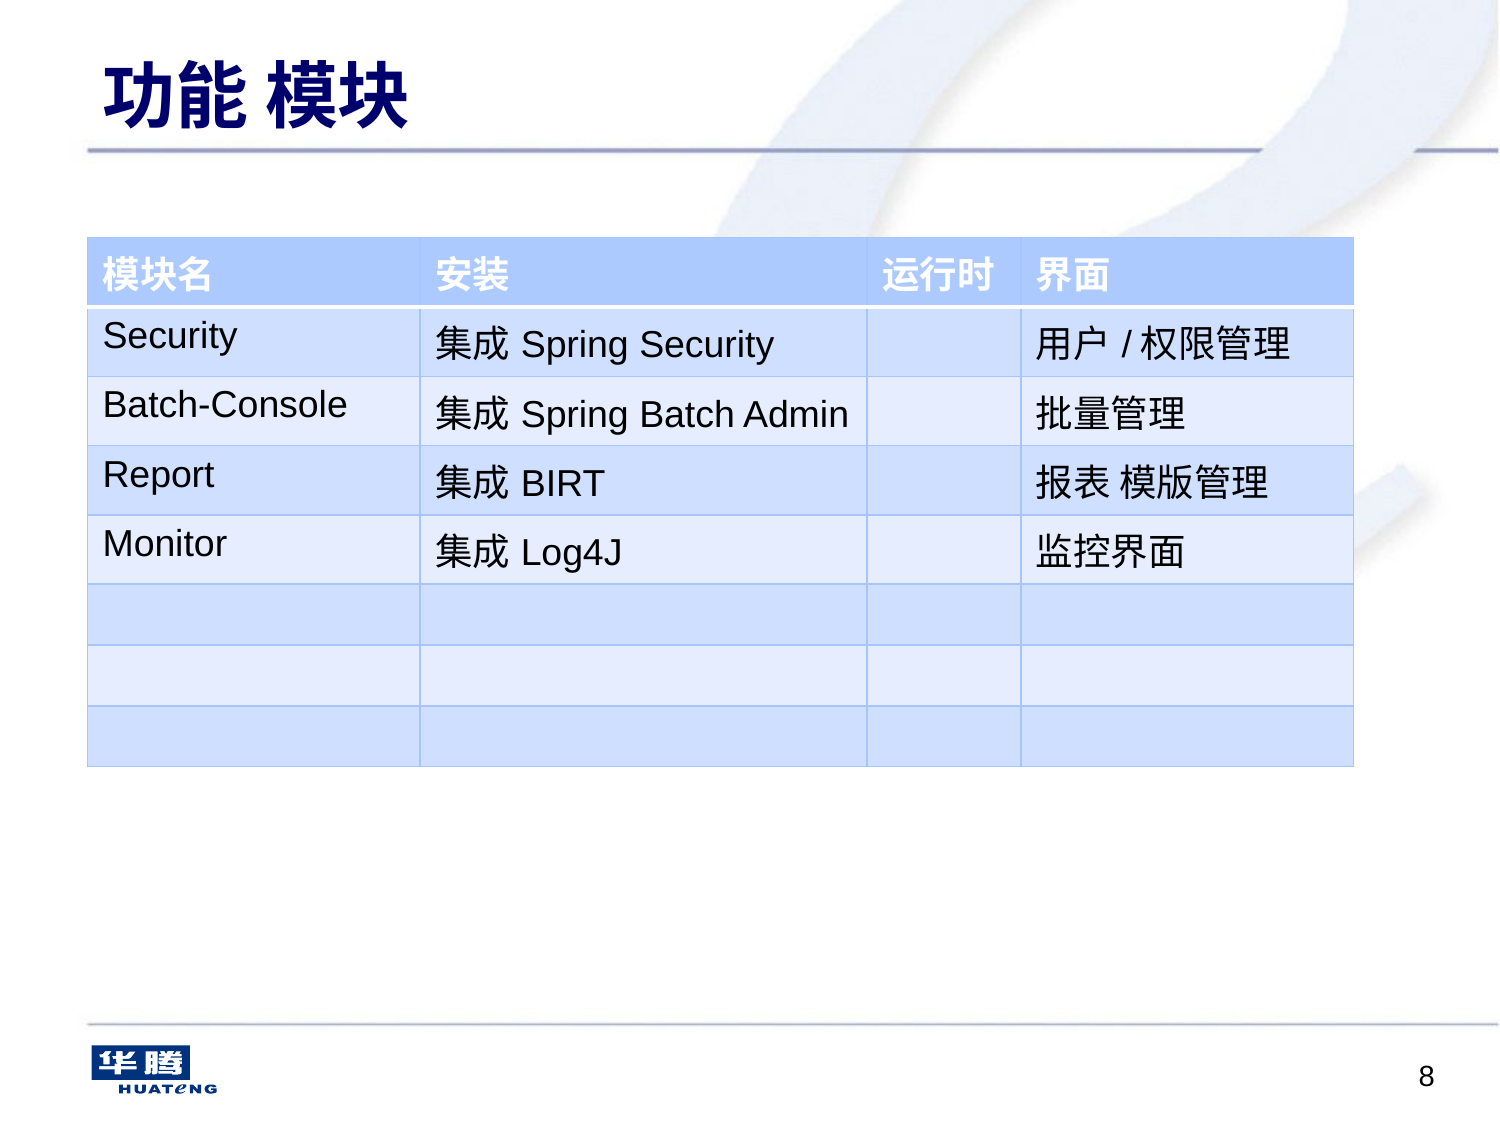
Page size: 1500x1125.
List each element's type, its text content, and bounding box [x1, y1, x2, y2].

table_cell [868, 309, 1020, 376]
table_cell [868, 446, 1020, 514]
table_cell 集成Spring Security [421, 309, 866, 376]
table_cell Monitor [88, 516, 419, 583]
table_cell [421, 707, 866, 766]
picture [0, 0, 1500, 1125]
table_cell [868, 707, 1020, 766]
table_header 模块名 [88, 238, 419, 305]
table_cell [868, 516, 1020, 583]
table_cell Security [88, 309, 419, 376]
table_cell 批量管理 [1022, 377, 1353, 445]
table_cell 用户/权限管理 [1022, 309, 1353, 376]
table_header 运行时 [868, 238, 1020, 305]
table_cell [1022, 585, 1353, 644]
slide_number 8 [1137, 1049, 1451, 1101]
table_cell [1022, 646, 1353, 705]
table_cell 集成Spring Batch Admin [421, 377, 866, 445]
table_cell Batch-Console [88, 377, 419, 445]
table_header 界面 [1022, 238, 1353, 305]
table_cell 监控界面 [1022, 516, 1353, 583]
table_cell [1022, 707, 1353, 766]
table_header 安装 [421, 238, 866, 305]
table_cell [868, 646, 1020, 705]
table_cell [421, 646, 866, 705]
title 功能 模块 [87, 24, 1314, 163]
table_cell [88, 646, 419, 705]
table_cell 集成BIRT [421, 446, 866, 514]
table_cell [421, 585, 866, 644]
table_cell 集成Log4J [421, 516, 866, 583]
table_cell [88, 707, 419, 766]
table_cell 报表 模版管理 [1022, 446, 1353, 514]
table_cell [868, 377, 1020, 445]
table_cell [868, 585, 1020, 644]
table_cell Report [88, 446, 419, 514]
table_cell [88, 585, 419, 644]
